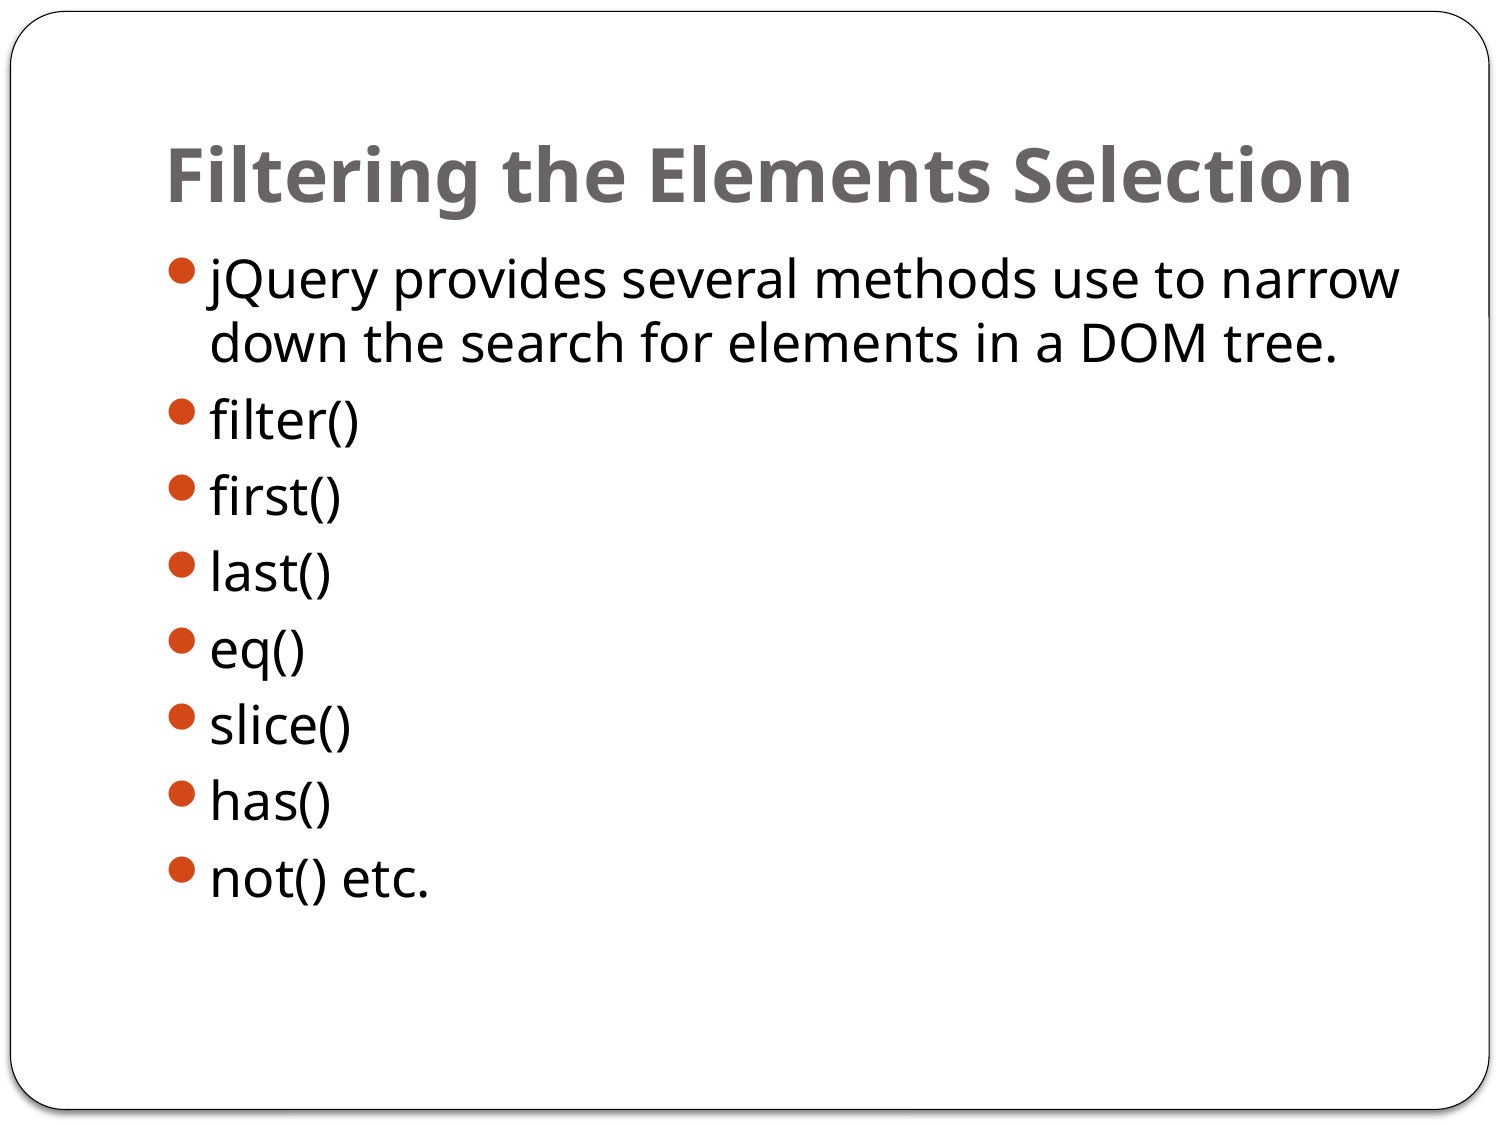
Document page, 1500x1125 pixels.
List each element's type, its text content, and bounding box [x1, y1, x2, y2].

title Filtering the Elements Selection [150, 45, 1425, 233]
list jQuery provides several methods use to narrow down the search for elements in a DOM tree. filter() first() last() eq() slice() has() not() etc. [150, 237, 1425, 988]
